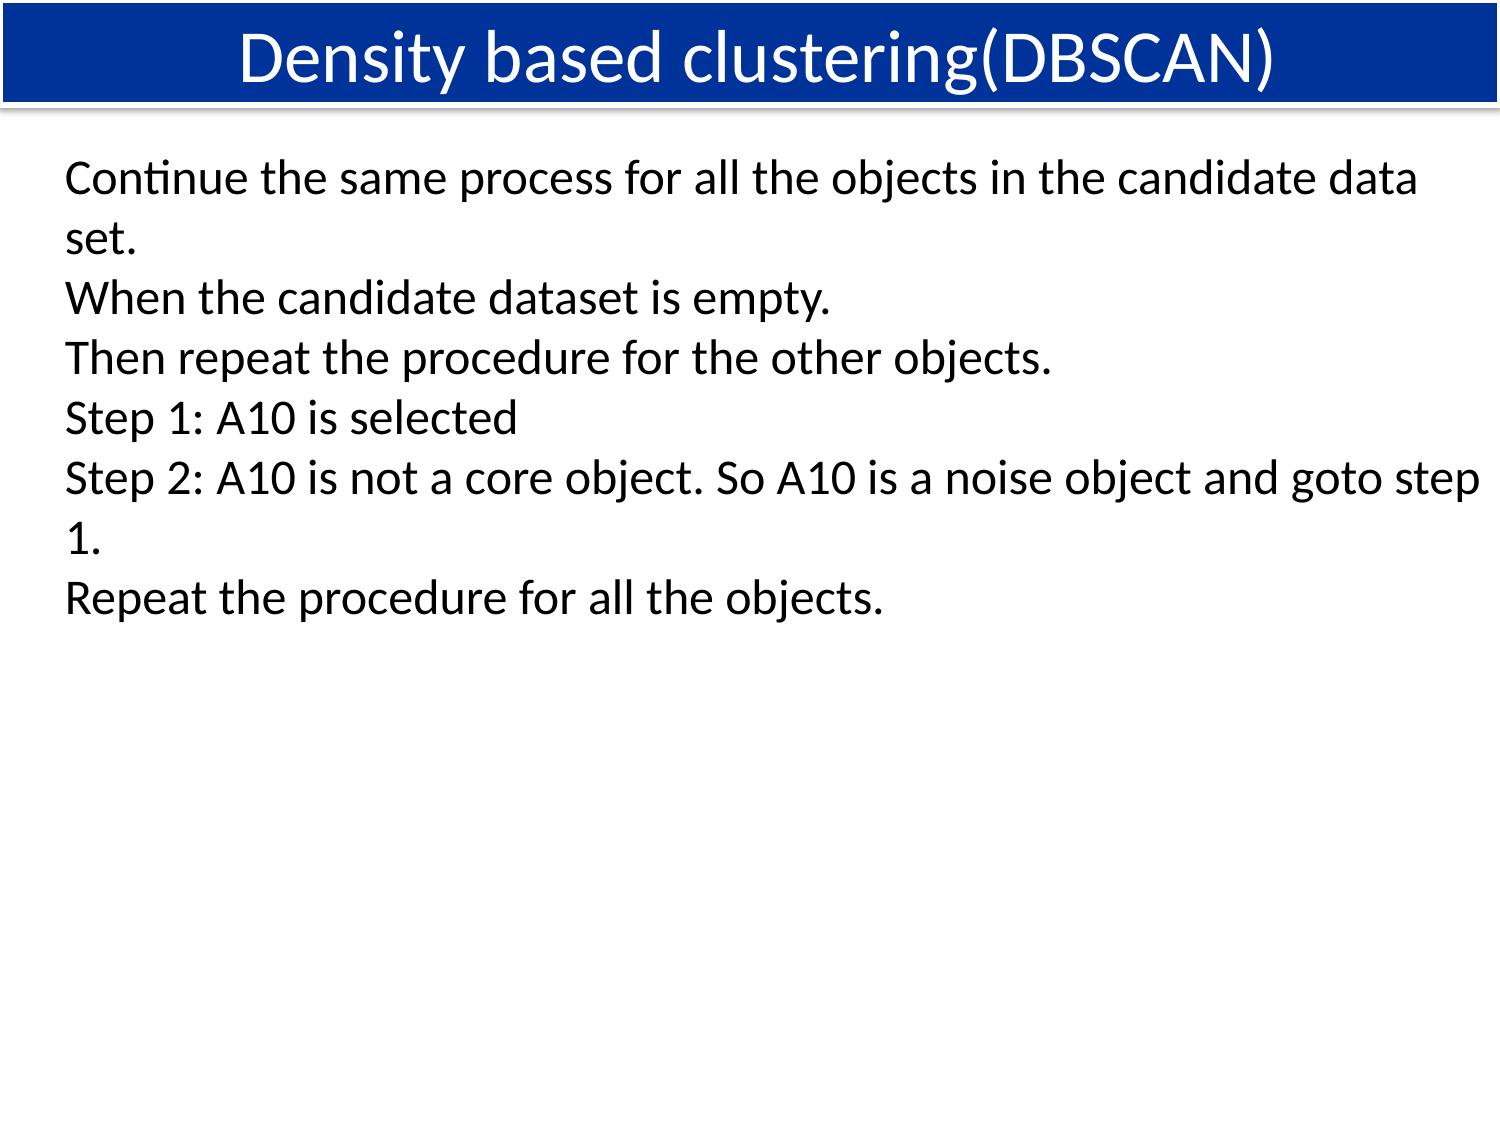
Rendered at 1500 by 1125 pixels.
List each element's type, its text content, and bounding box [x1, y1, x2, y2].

text_box Density based clustering(DBSCAN) [0, 0, 1500, 108]
text_box Continue the same process for all the objects in the candidate data set. When the candidate dataset is empty. Then repeat the procedure for the other objects. Step 1: A10 is selected Step 2: A10 is not a core object. So A10 is a noise object and goto step 1. Repeat the procedure for all the objects. [50, 137, 1500, 693]
